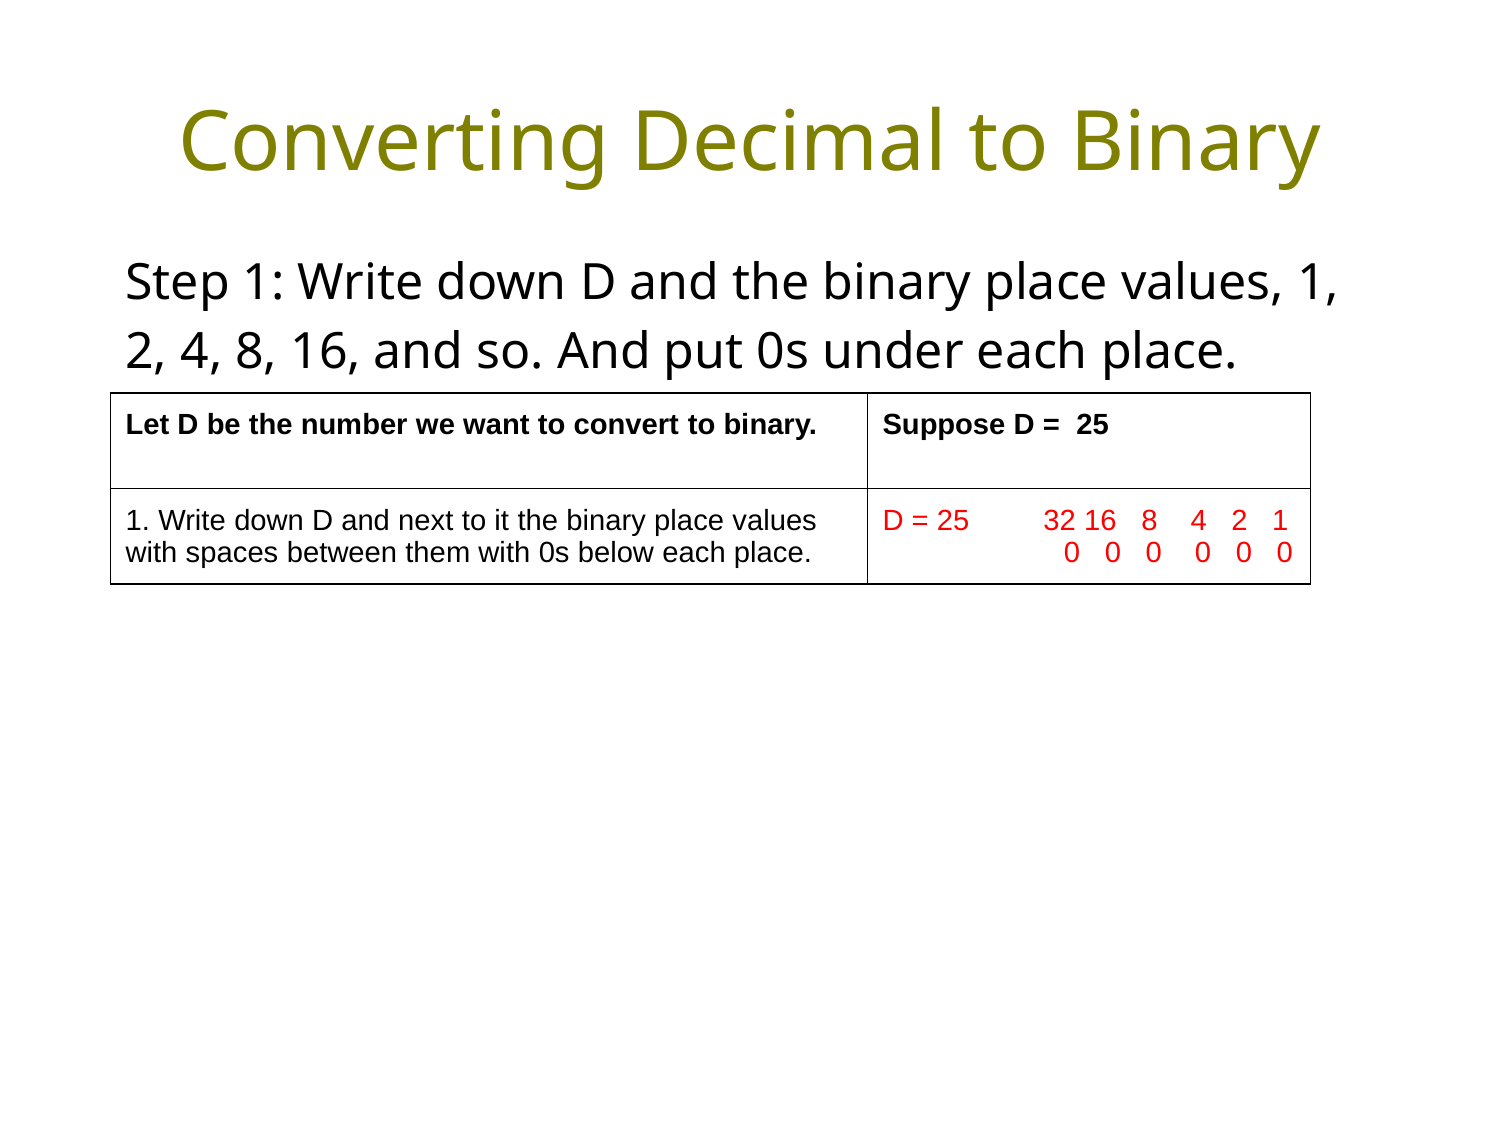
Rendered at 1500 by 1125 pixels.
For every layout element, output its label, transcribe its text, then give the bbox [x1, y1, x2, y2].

table_cell 1. Write down D and next to it the binary place values with spaces between them with 0s below each place. [111, 489, 867, 583]
title Converting Decimal to Binary [112, 62, 1388, 213]
list Step 1: Write down D and the binary place values, 1, 2, 4, 8, 16, and so. And put 0s under each place. [110, 232, 1384, 411]
table_cell D = 25 32 16 8 4 2 1 0 0 0 0 0 0 [868, 489, 1310, 583]
table_header Let D be the number we want to convert to binary. [111, 394, 867, 488]
table_header Suppose D = 25 [868, 394, 1310, 488]
